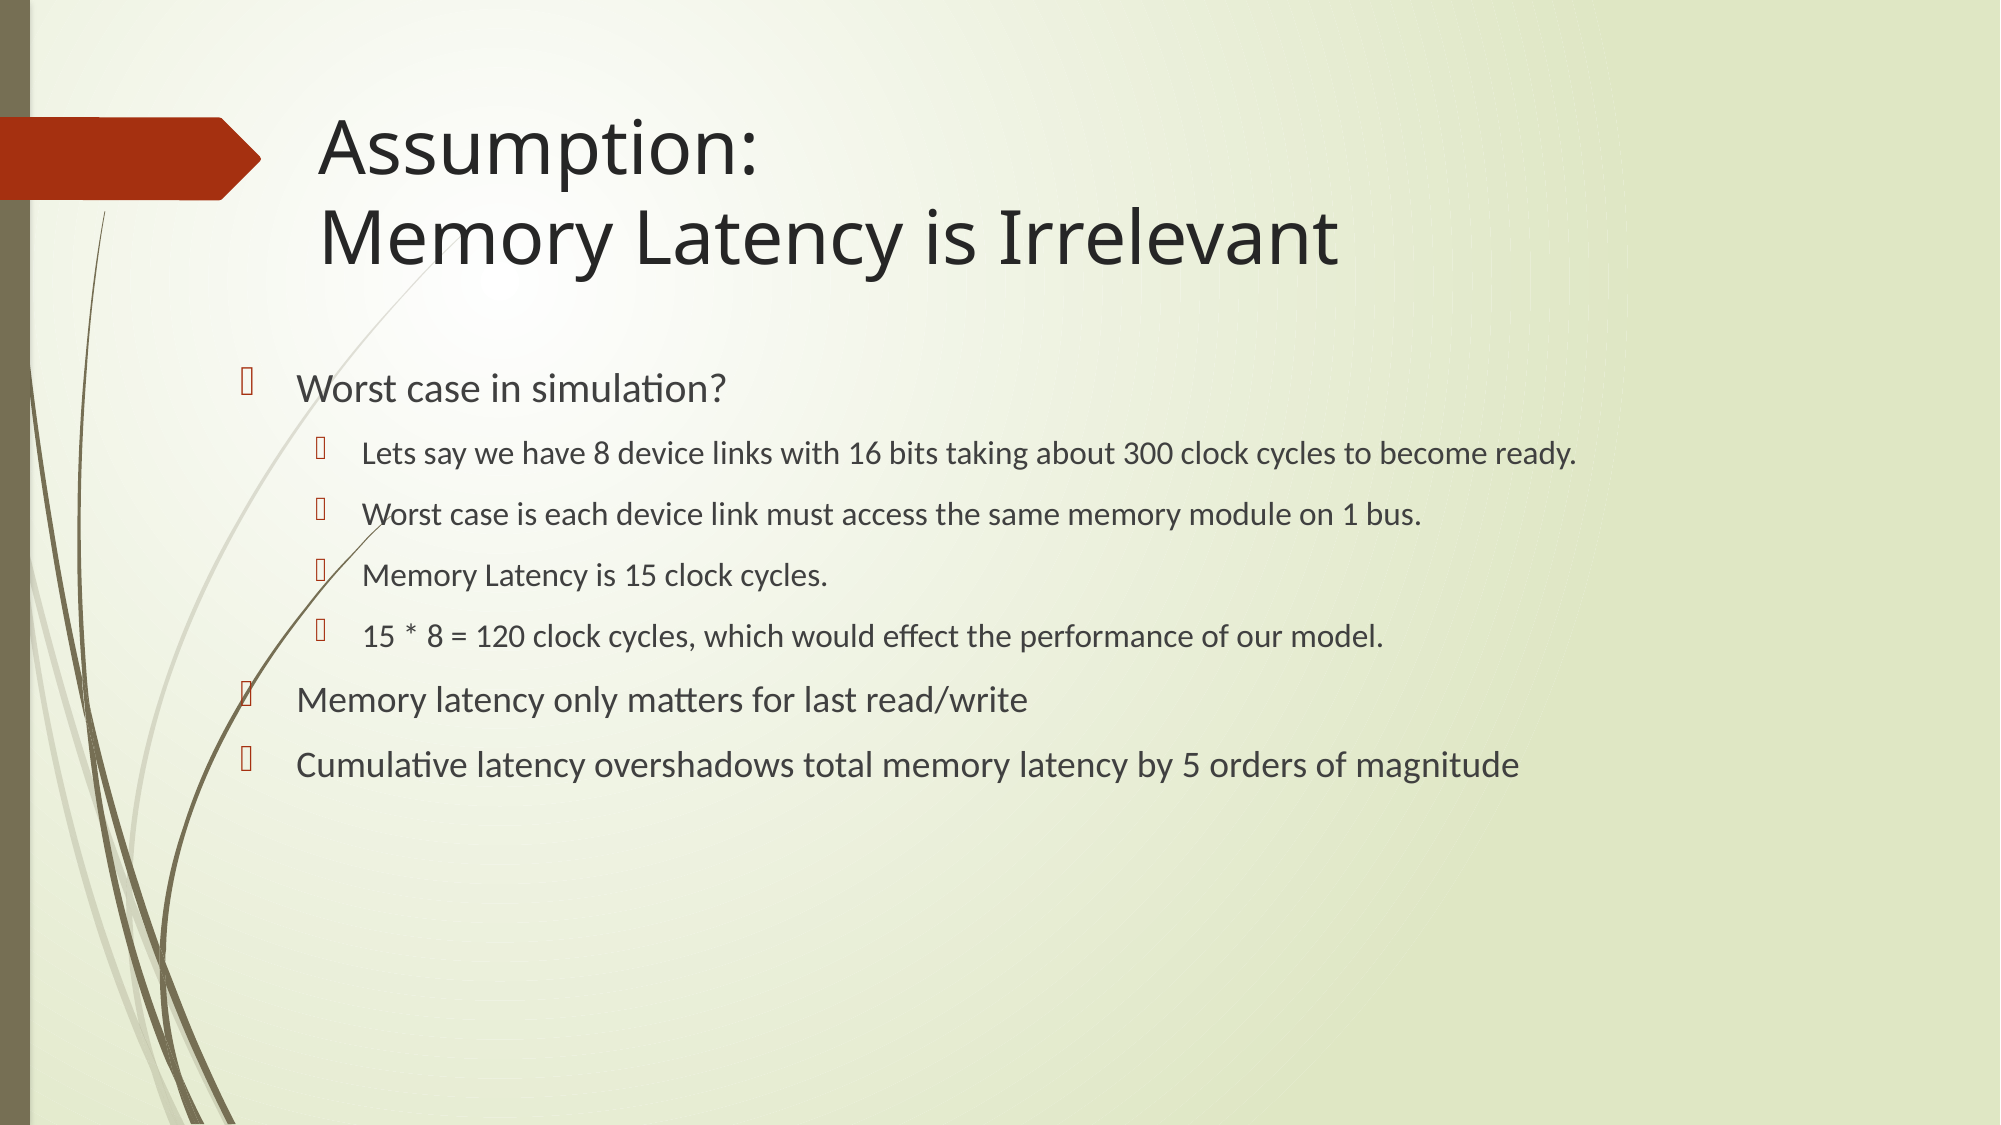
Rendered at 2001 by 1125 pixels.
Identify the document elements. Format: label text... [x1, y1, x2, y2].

list Worst case in simulation? Lets say we have 8 device links with 16 bits taking about 300 clock cycles to become ready. Worst case is each device link must access the same memory module on 1 bus. Memory Latency is 15 clock cycles. 15 * 8 = 120 clock cycles, which would effect the performance of our model. Memory latency only matters for last read/write Cumulative latency overshadows total memory latency by 5 orders of magnitude [225, 282, 1703, 903]
title Assumption: Memory Latency is Irrelevant [303, 91, 1766, 302]
